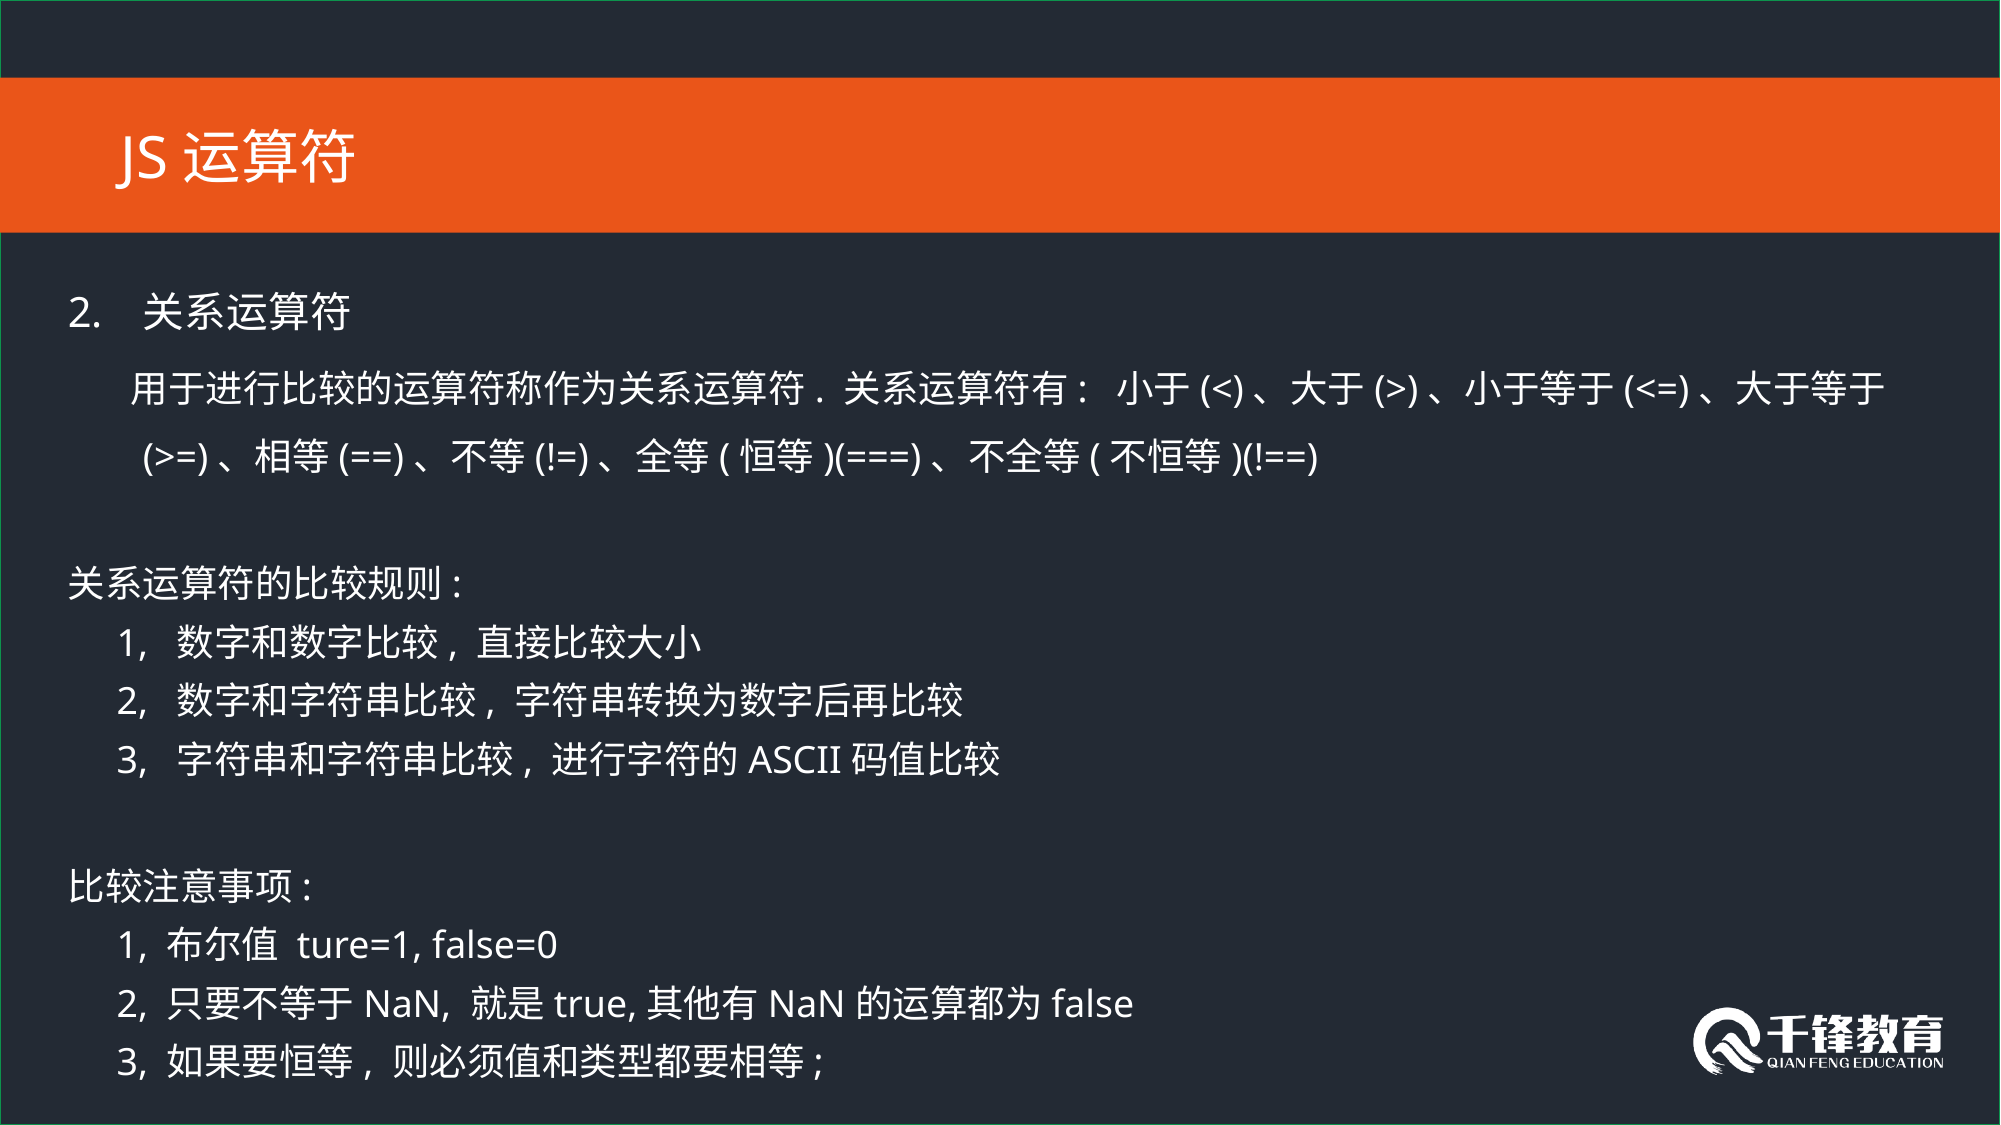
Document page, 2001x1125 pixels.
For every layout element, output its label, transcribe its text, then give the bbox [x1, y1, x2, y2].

text_box [0, 234, 2000, 1125]
picture [1691, 1002, 1948, 1080]
text_box JS运算符 [106, 112, 1692, 198]
text_box [0, 77, 2000, 234]
text_box [0, 0, 2000, 77]
text_box 关系运算符 用于进行比较的运算符称作为关系运算符. 关系运算符有: 小于(<)、大于(>)、小于等于(<=)、大于等于(>=)、相等(==)、不等(!=)、全等(恒等)(===)、不全等(不恒等)(!==) 关系运算符的比较规则: 1, 数字和数字比较, 直接比较大小 2, 数字和字符串比较, 字符串转换为数字后再比较 3, 字符串和字符串比较, 进行字符的ASCII码值比较 比较注意事项: 1, 布尔值 ture=1, false=0 2, 只要不等于NaN, 就是true,其他有NaN的运算都为false 3, 如果要恒等, 则必须值和类型都要相等; [53, 252, 1948, 1091]
